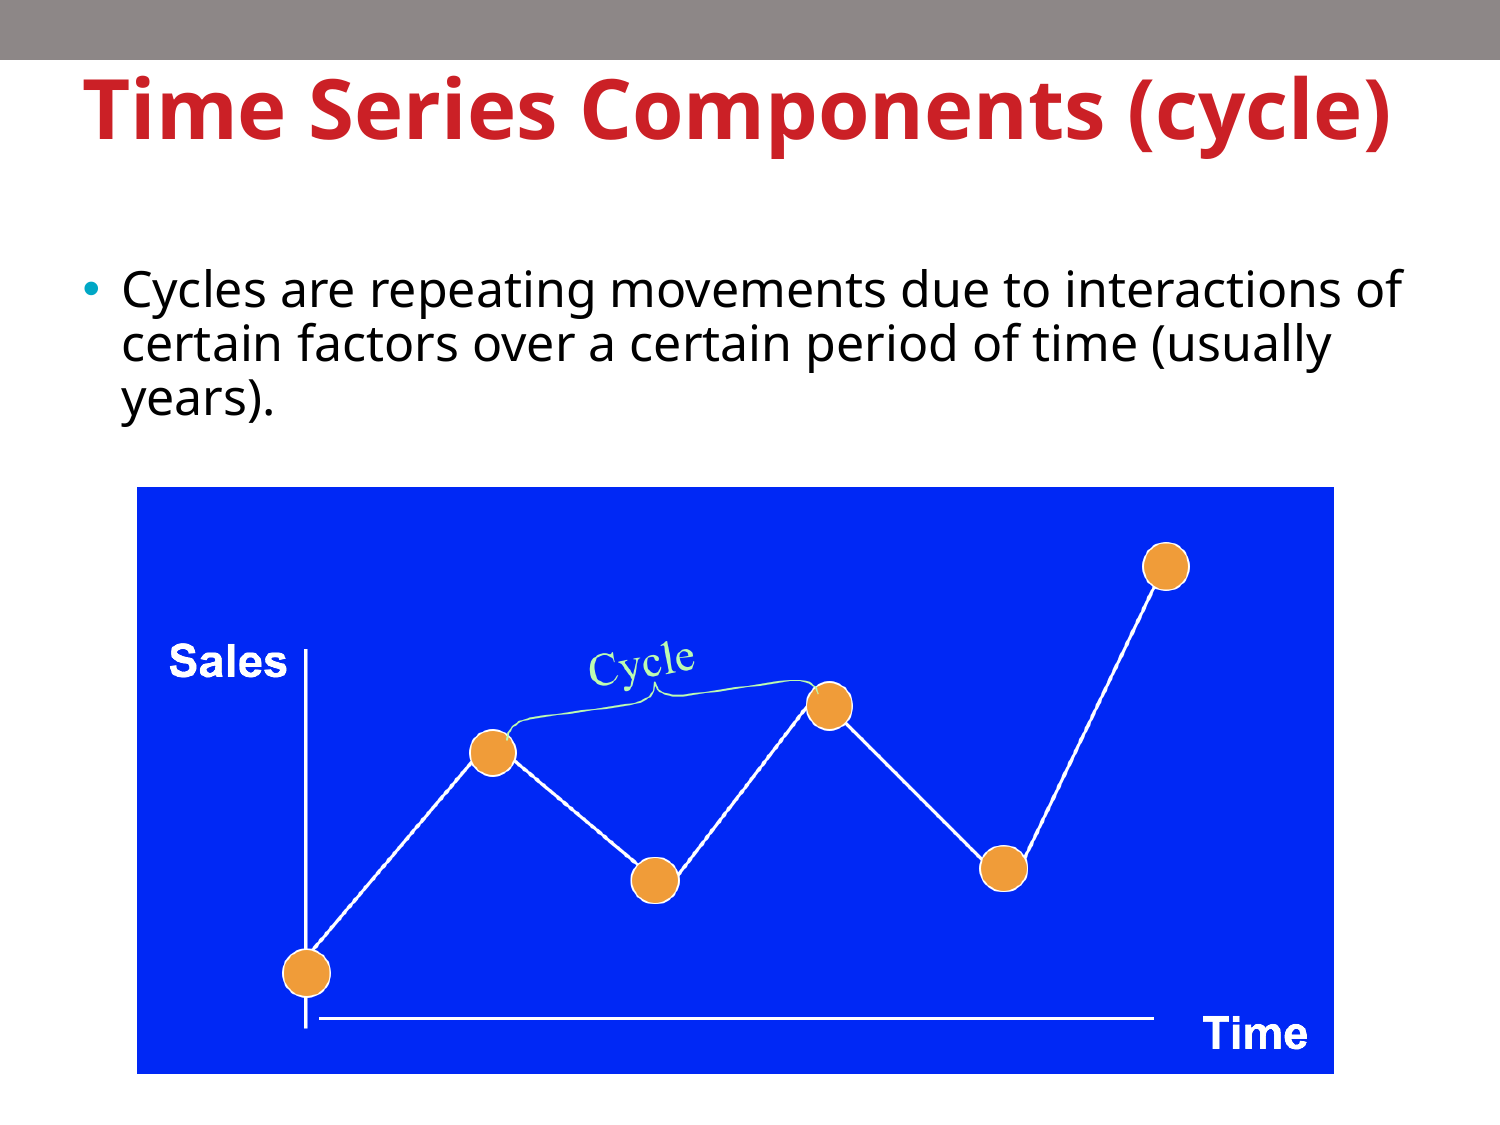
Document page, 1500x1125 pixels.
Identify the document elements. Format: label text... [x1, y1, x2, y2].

list Cycles are repeating movements due to interactions of certain factors over a certain period of time (usually years). [75, 256, 1425, 1125]
title Time Series Components (cycle) [75, 59, 1425, 167]
picture [137, 487, 1334, 1074]
